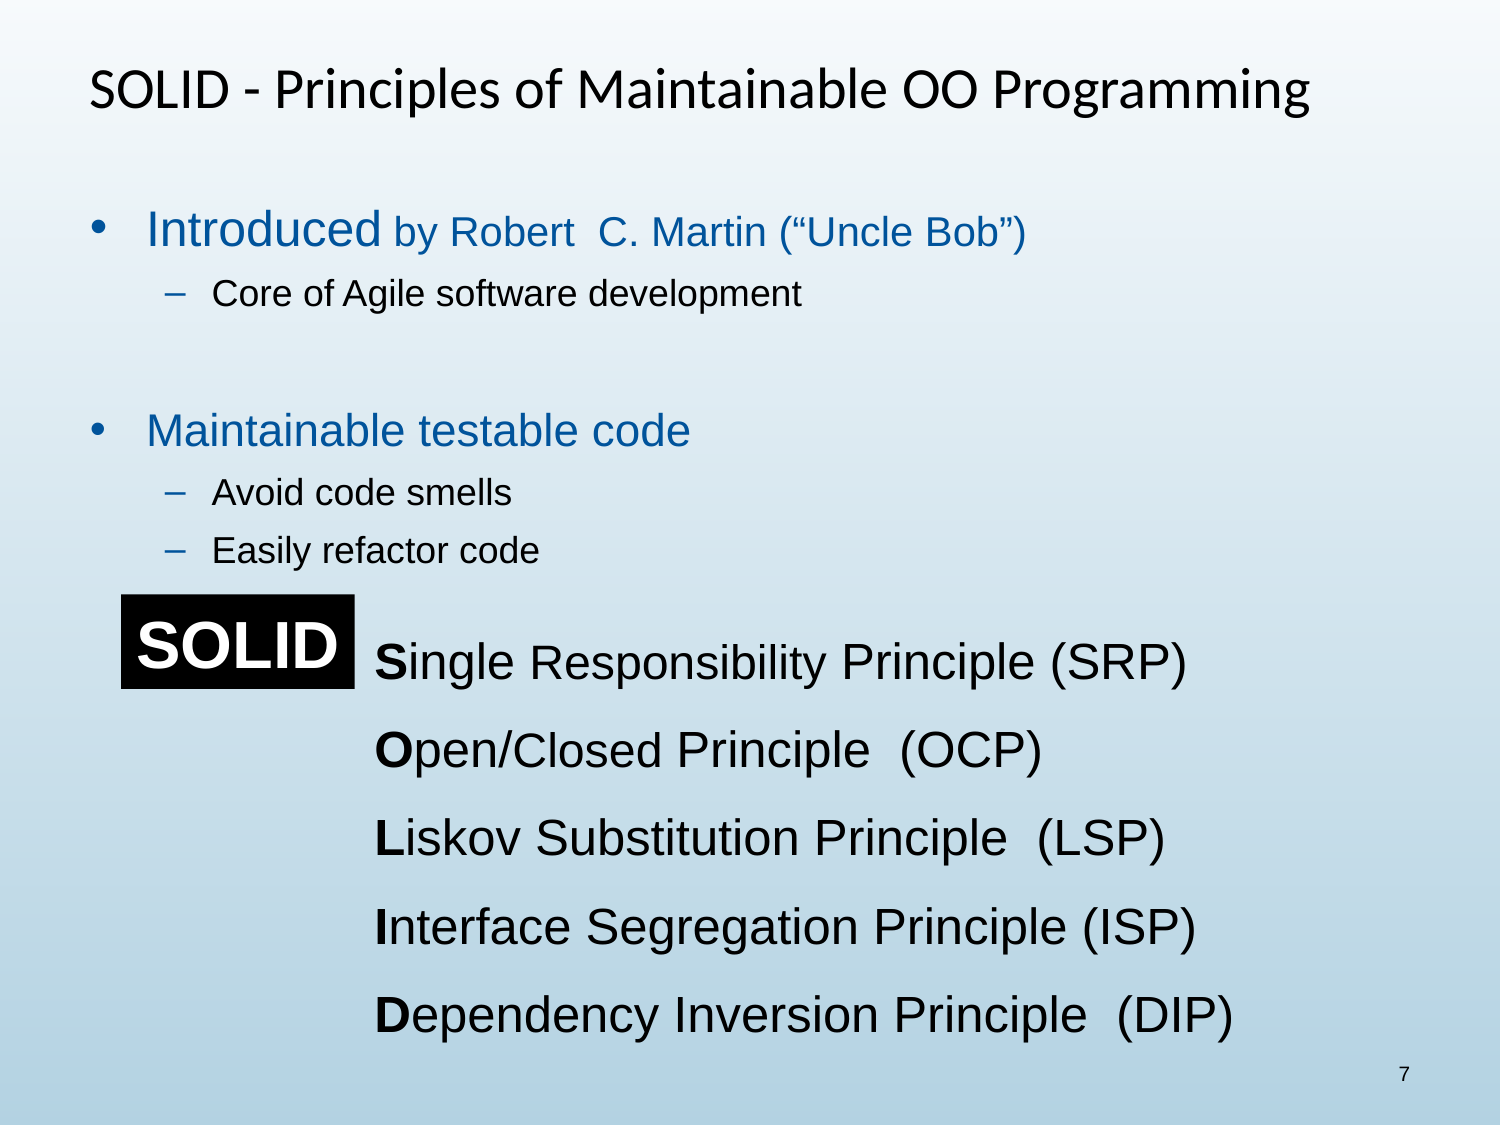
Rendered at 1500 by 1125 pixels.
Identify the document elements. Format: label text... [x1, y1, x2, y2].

text_box SOLID [121, 594, 355, 689]
text_box Single Responsibility Principle (SRP) Open/Closed Principle (OCP) Liskov Substitution Principle (LSP) Interface Segregation Principle (ISP) Dependency Inversion Principle (DIP) [286, 608, 1289, 1063]
title SOLID - Principles of Maintainable OO Programming [75, 0, 1454, 170]
list Introduced by Robert C. Martin (“Uncle Bob”) Core of Agile software development Maintainable testable code Avoid code smells Easily refactor code [75, 188, 1454, 1048]
